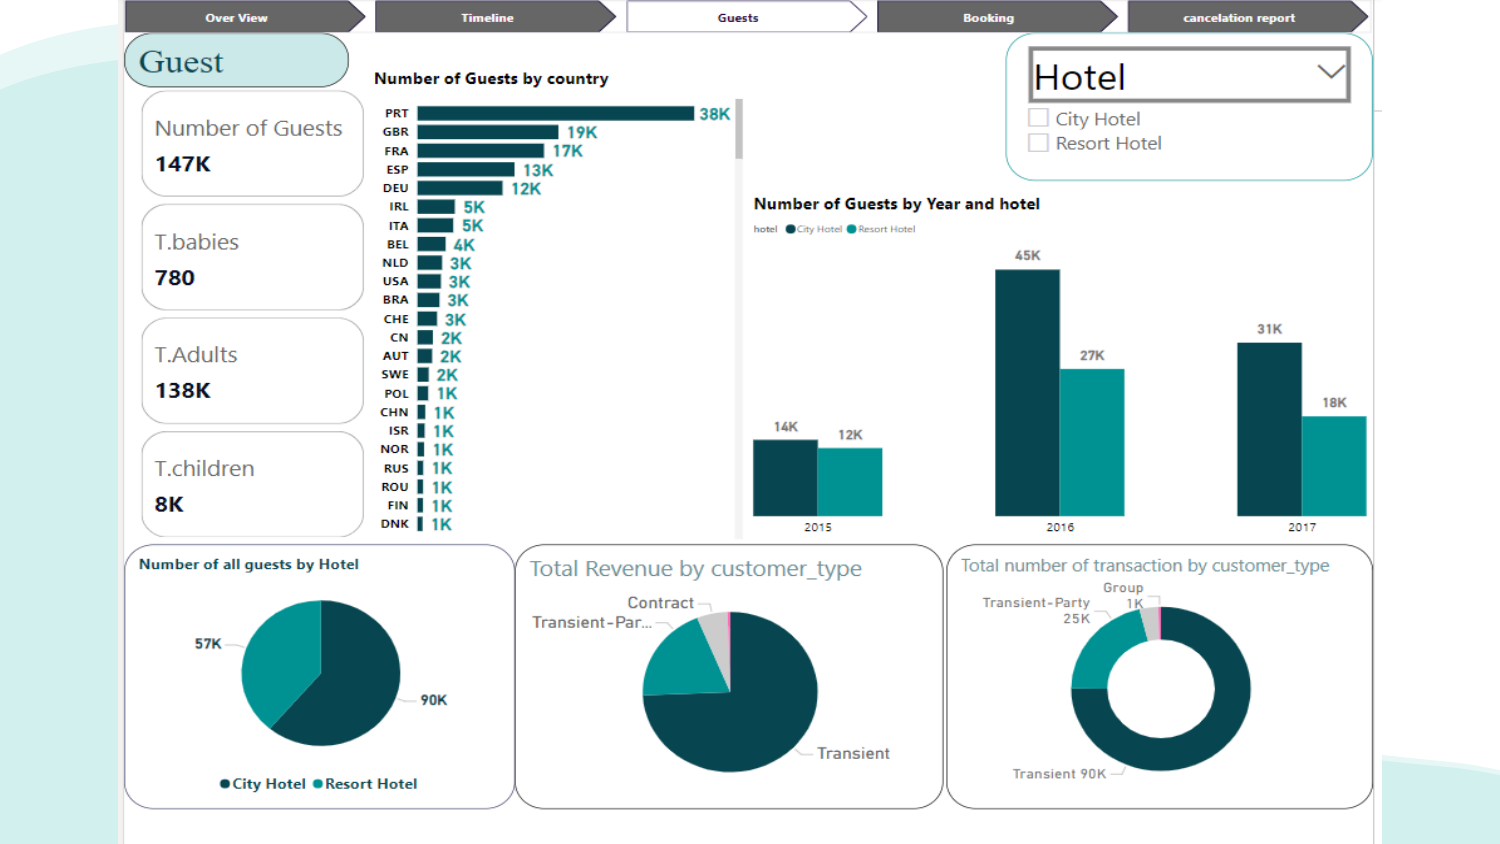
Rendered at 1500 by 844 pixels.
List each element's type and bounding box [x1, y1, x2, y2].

picture [117, 0, 1383, 844]
